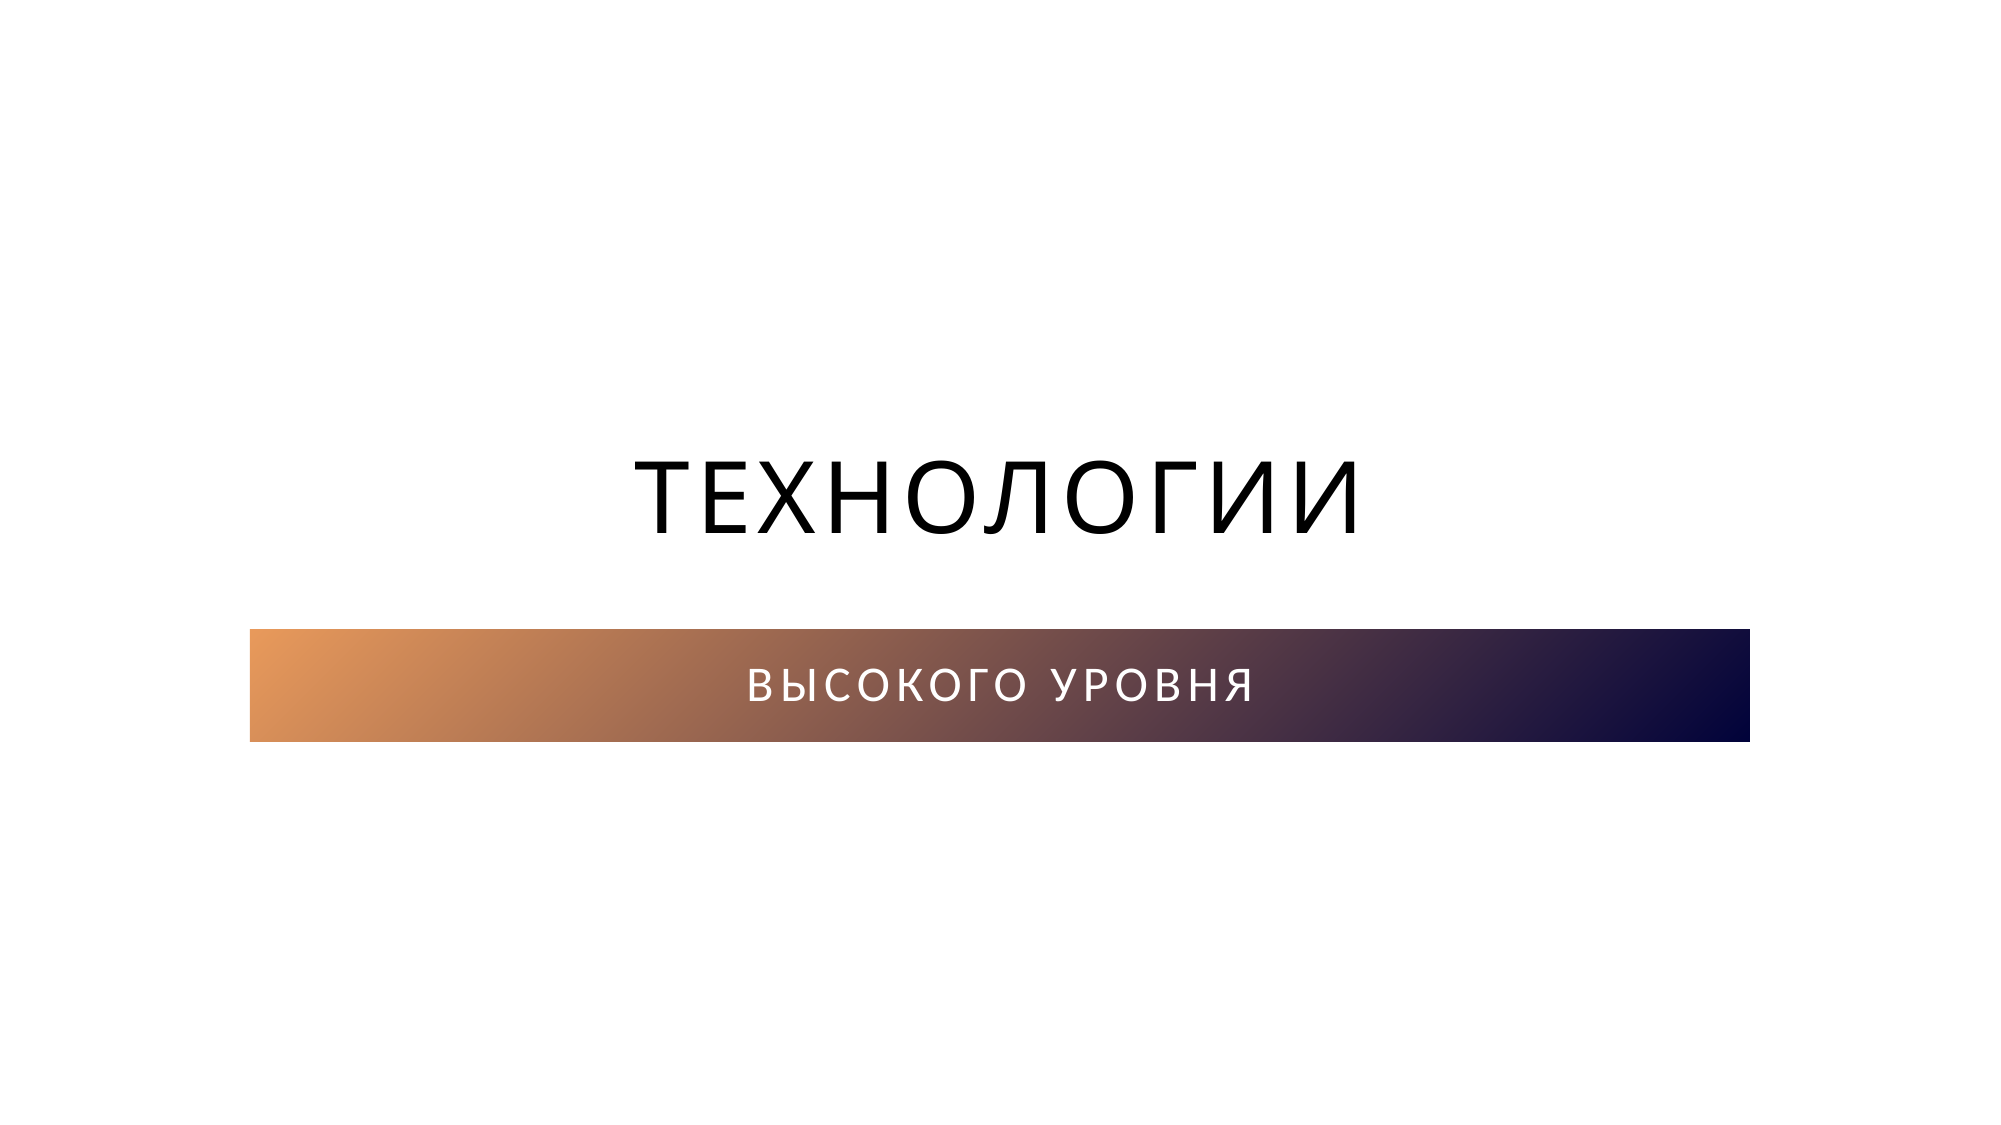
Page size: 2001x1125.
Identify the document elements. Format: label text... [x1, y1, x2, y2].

title Технологии [249, 187, 1750, 563]
subtitle Высокого уровня [249, 629, 1750, 742]
